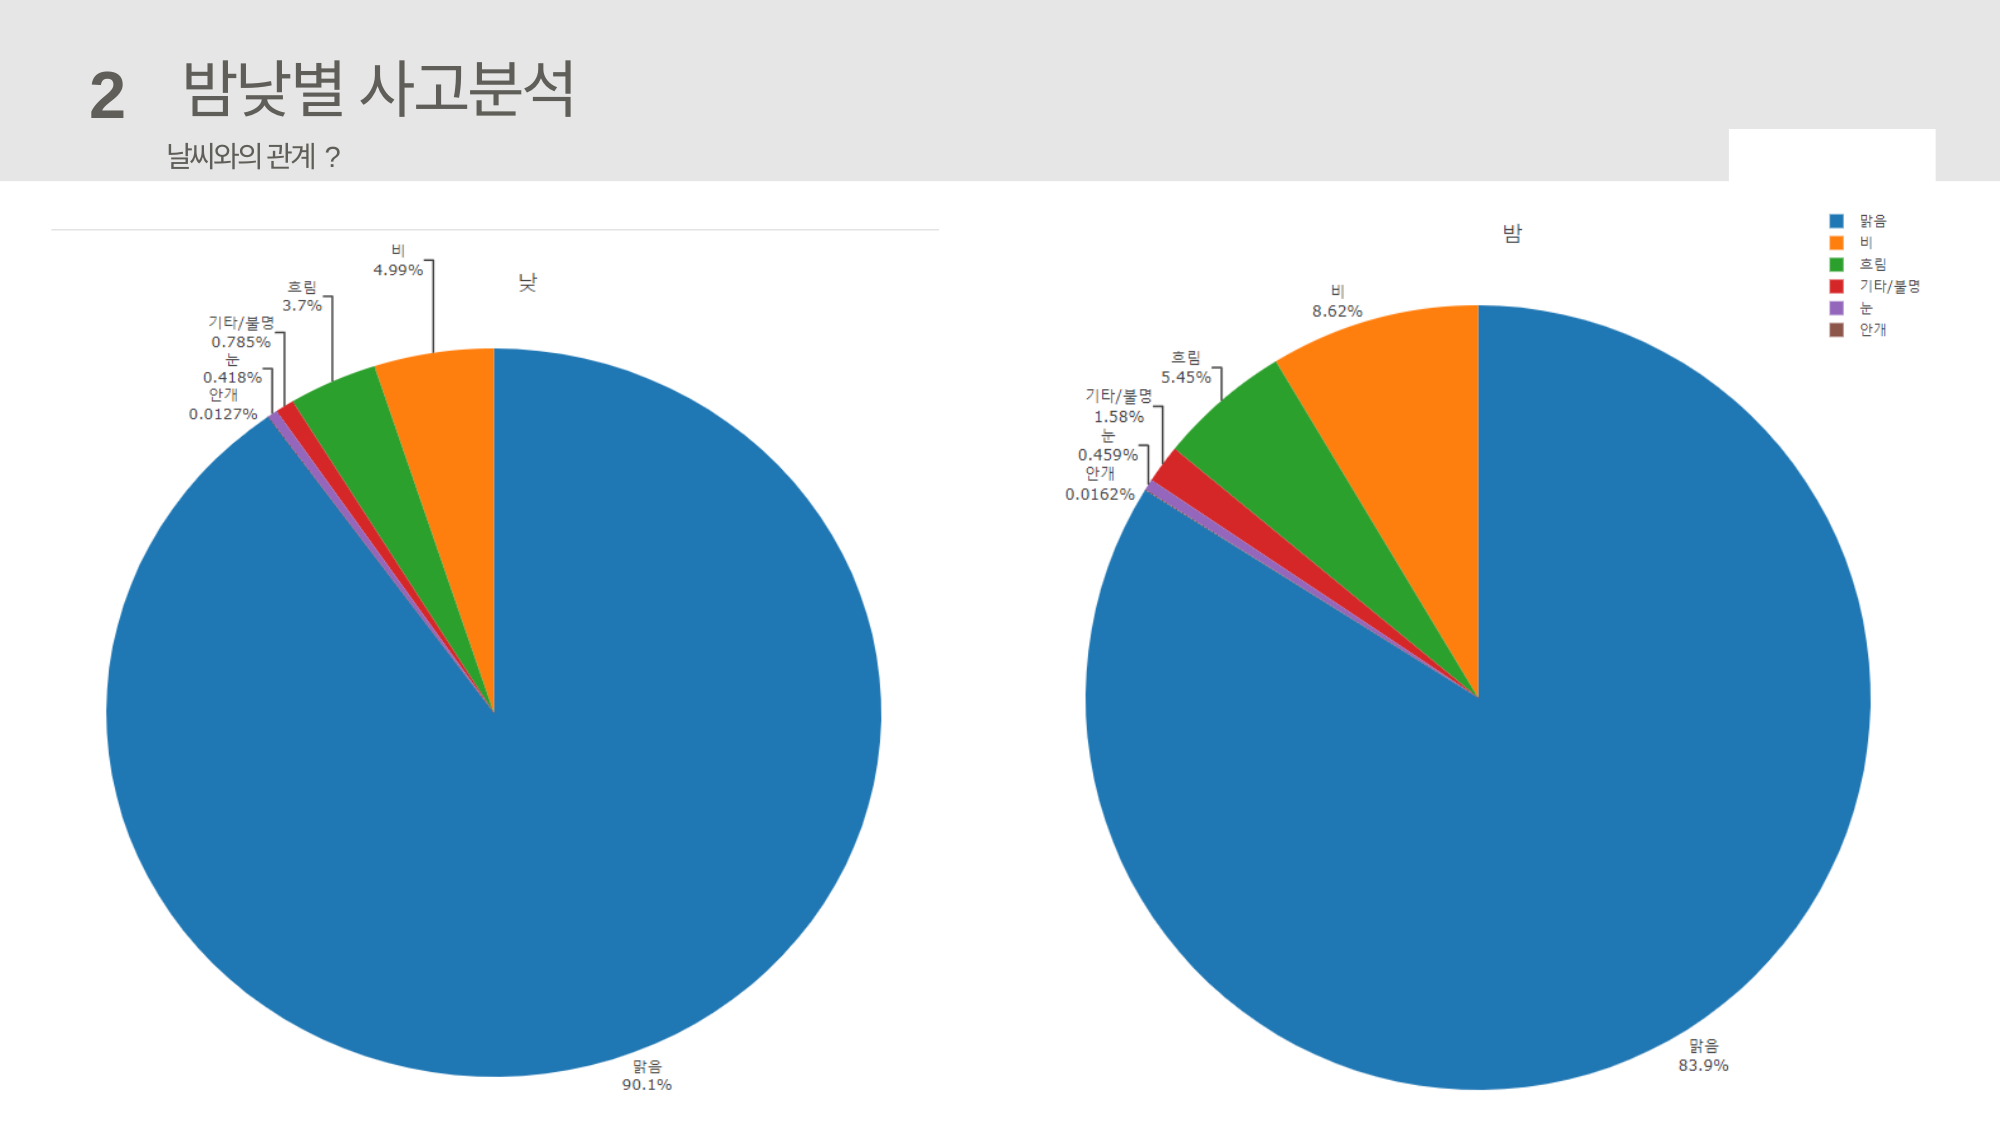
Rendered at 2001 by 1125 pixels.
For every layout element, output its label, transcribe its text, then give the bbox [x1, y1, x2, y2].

picture [961, 129, 1979, 1099]
text_box [0, 0, 2000, 182]
text_box 밤낮별 사고분석 [166, 42, 595, 133]
text_box 날씨와의 관계? [151, 130, 356, 181]
text_box 2 [74, 44, 142, 139]
picture [51, 221, 939, 1110]
